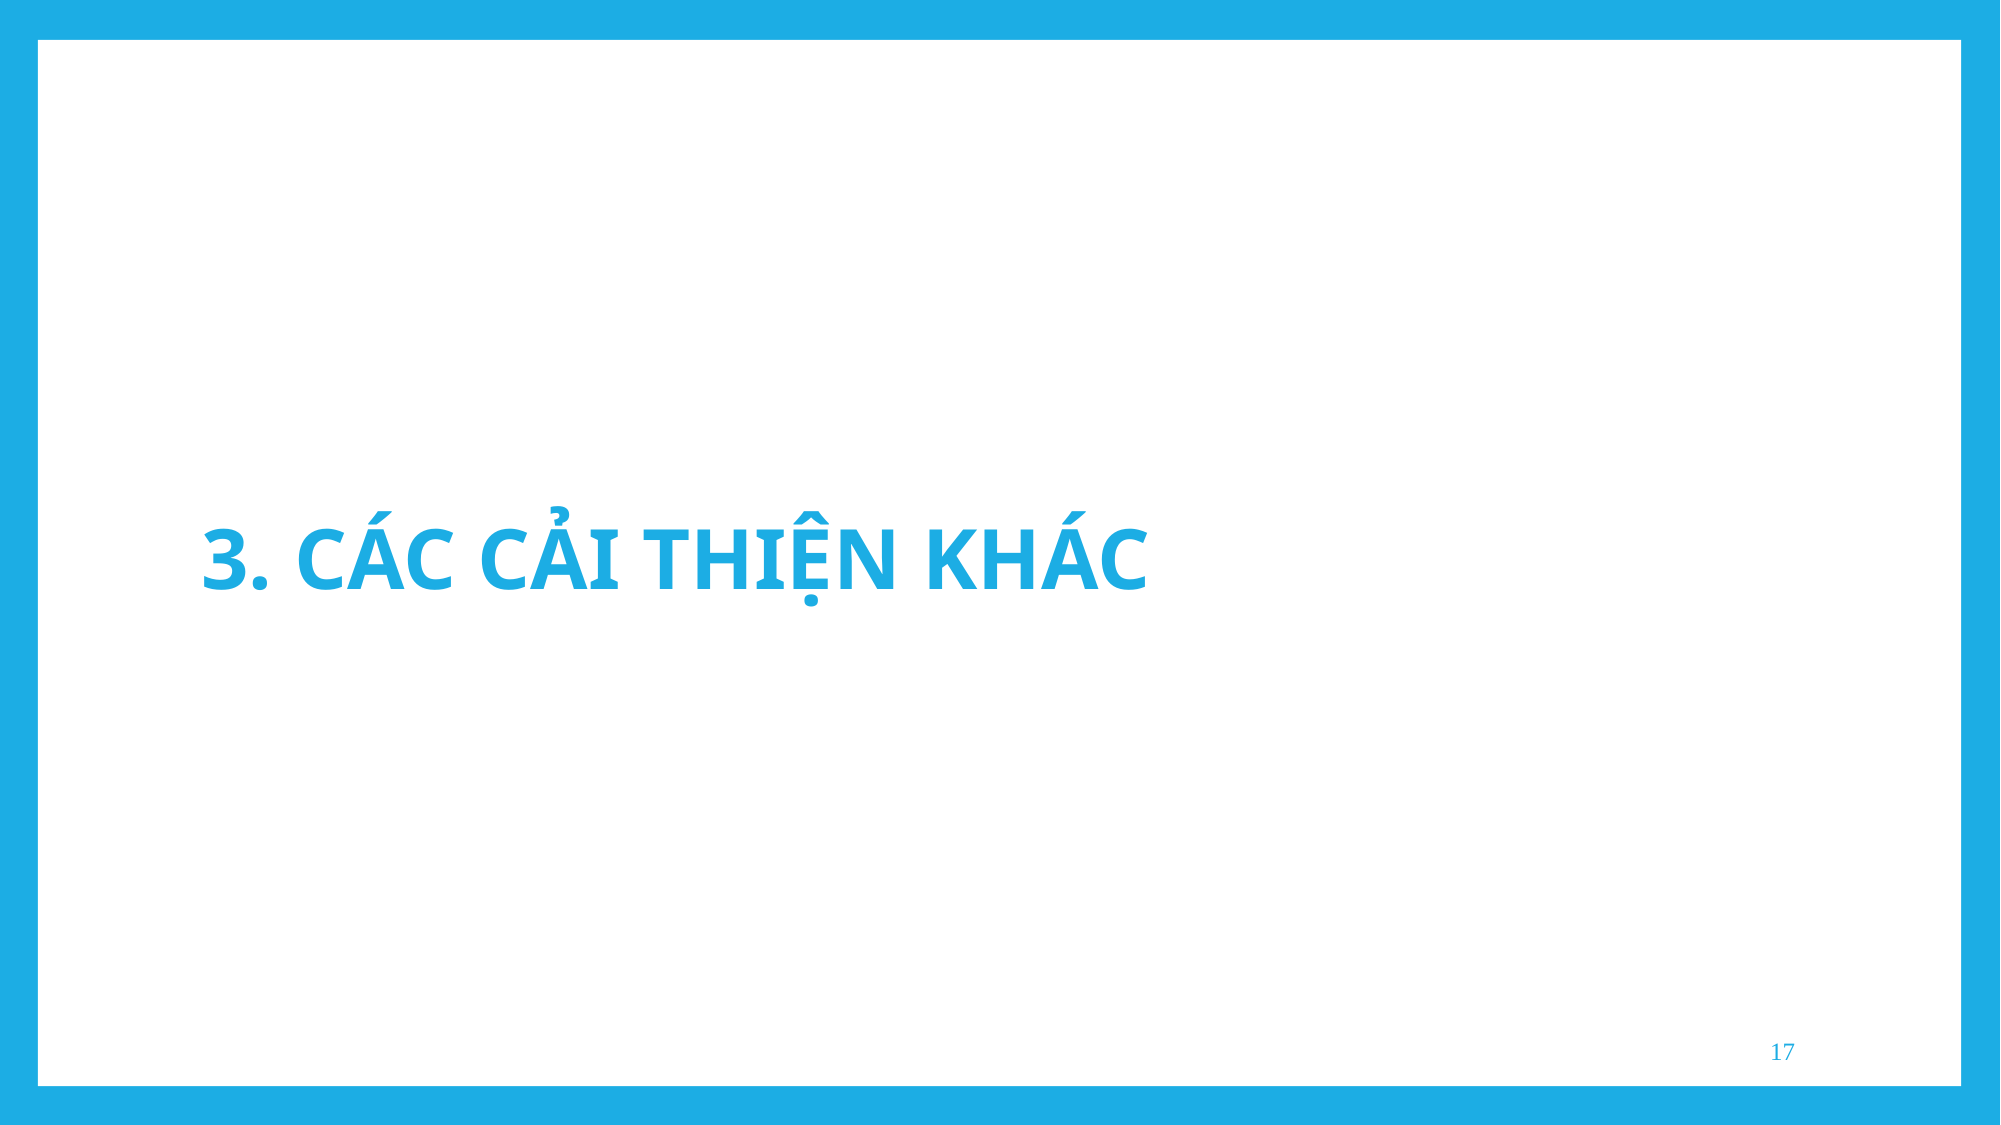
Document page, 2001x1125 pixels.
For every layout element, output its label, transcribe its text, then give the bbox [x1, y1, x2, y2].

title 3. CÁC CẢI THIỆN KHÁC [186, 491, 1786, 634]
slide_number 17 [1530, 1020, 1811, 1081]
